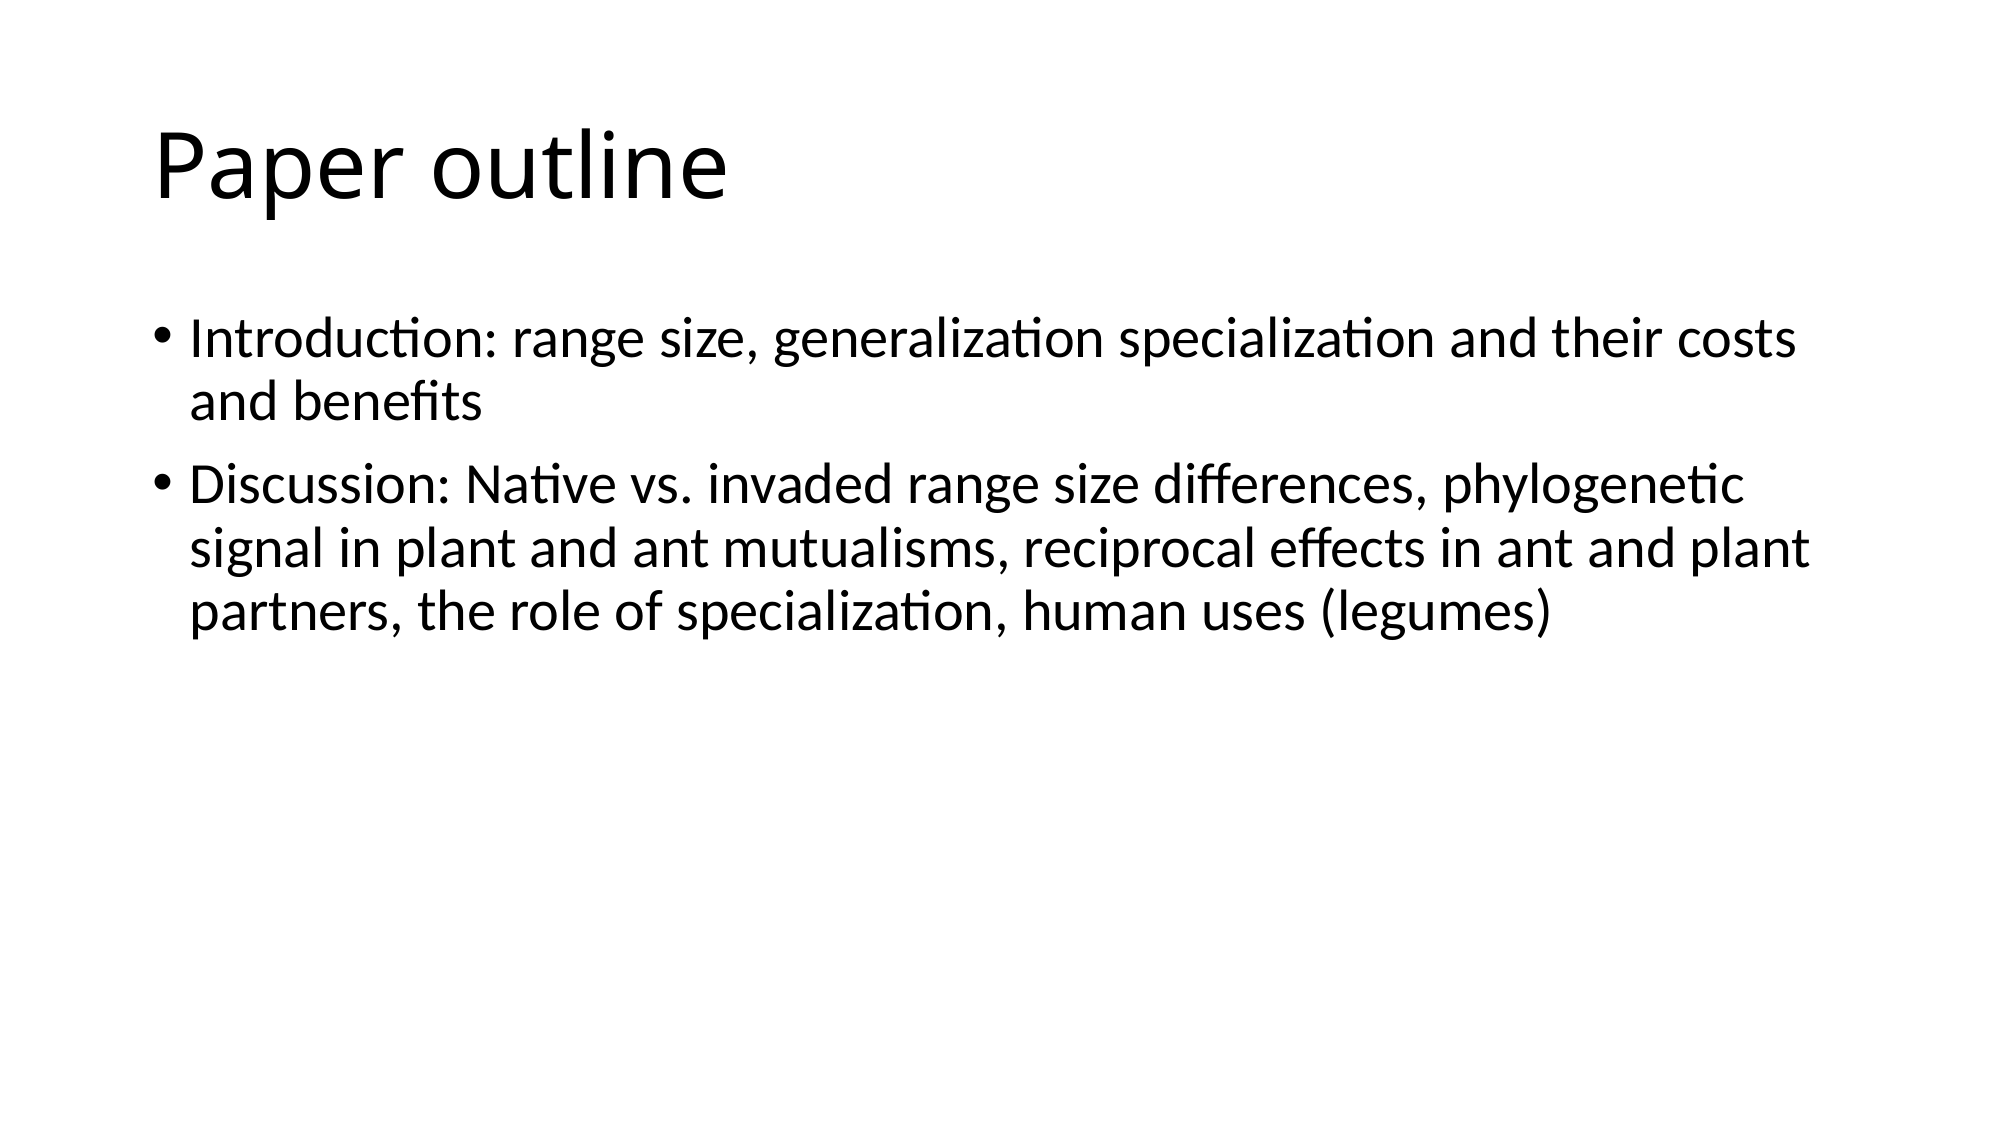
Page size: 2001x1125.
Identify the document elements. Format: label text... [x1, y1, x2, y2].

list Introduction: range size, generalization specialization and their costs and benefits Discussion: Native vs. invaded range size differences, phylogenetic signal in plant and ant mutualisms, reciprocal effects in ant and plant partners, the role of specialization, human uses (legumes) [137, 299, 1863, 1014]
title Paper outline [137, 59, 1863, 278]
